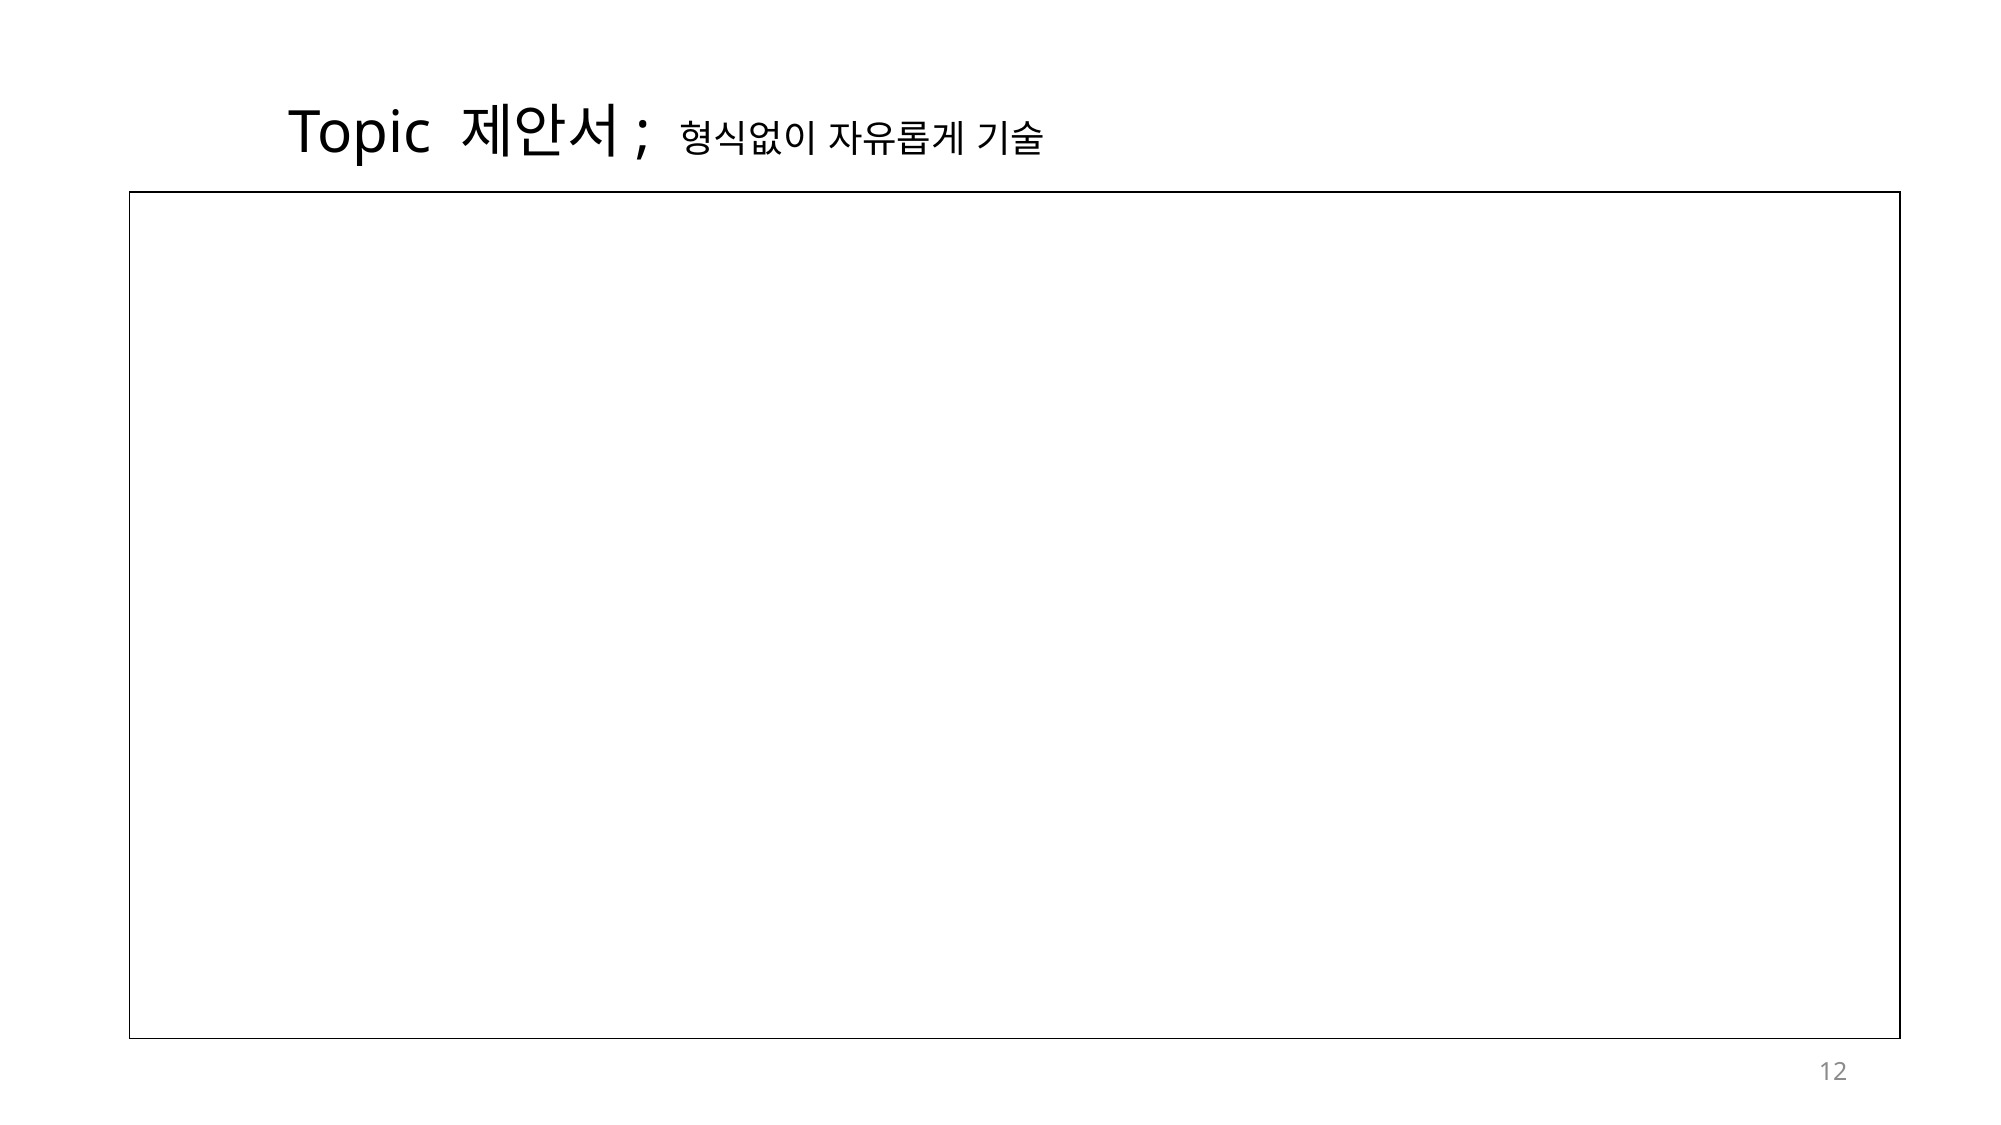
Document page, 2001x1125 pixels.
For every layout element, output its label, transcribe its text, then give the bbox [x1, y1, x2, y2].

text_box Topic 제안서; 형식없이 자유롭게 기술 [274, 86, 1061, 172]
text_box [129, 191, 1901, 1039]
slide_number 12 [1412, 1042, 1863, 1103]
